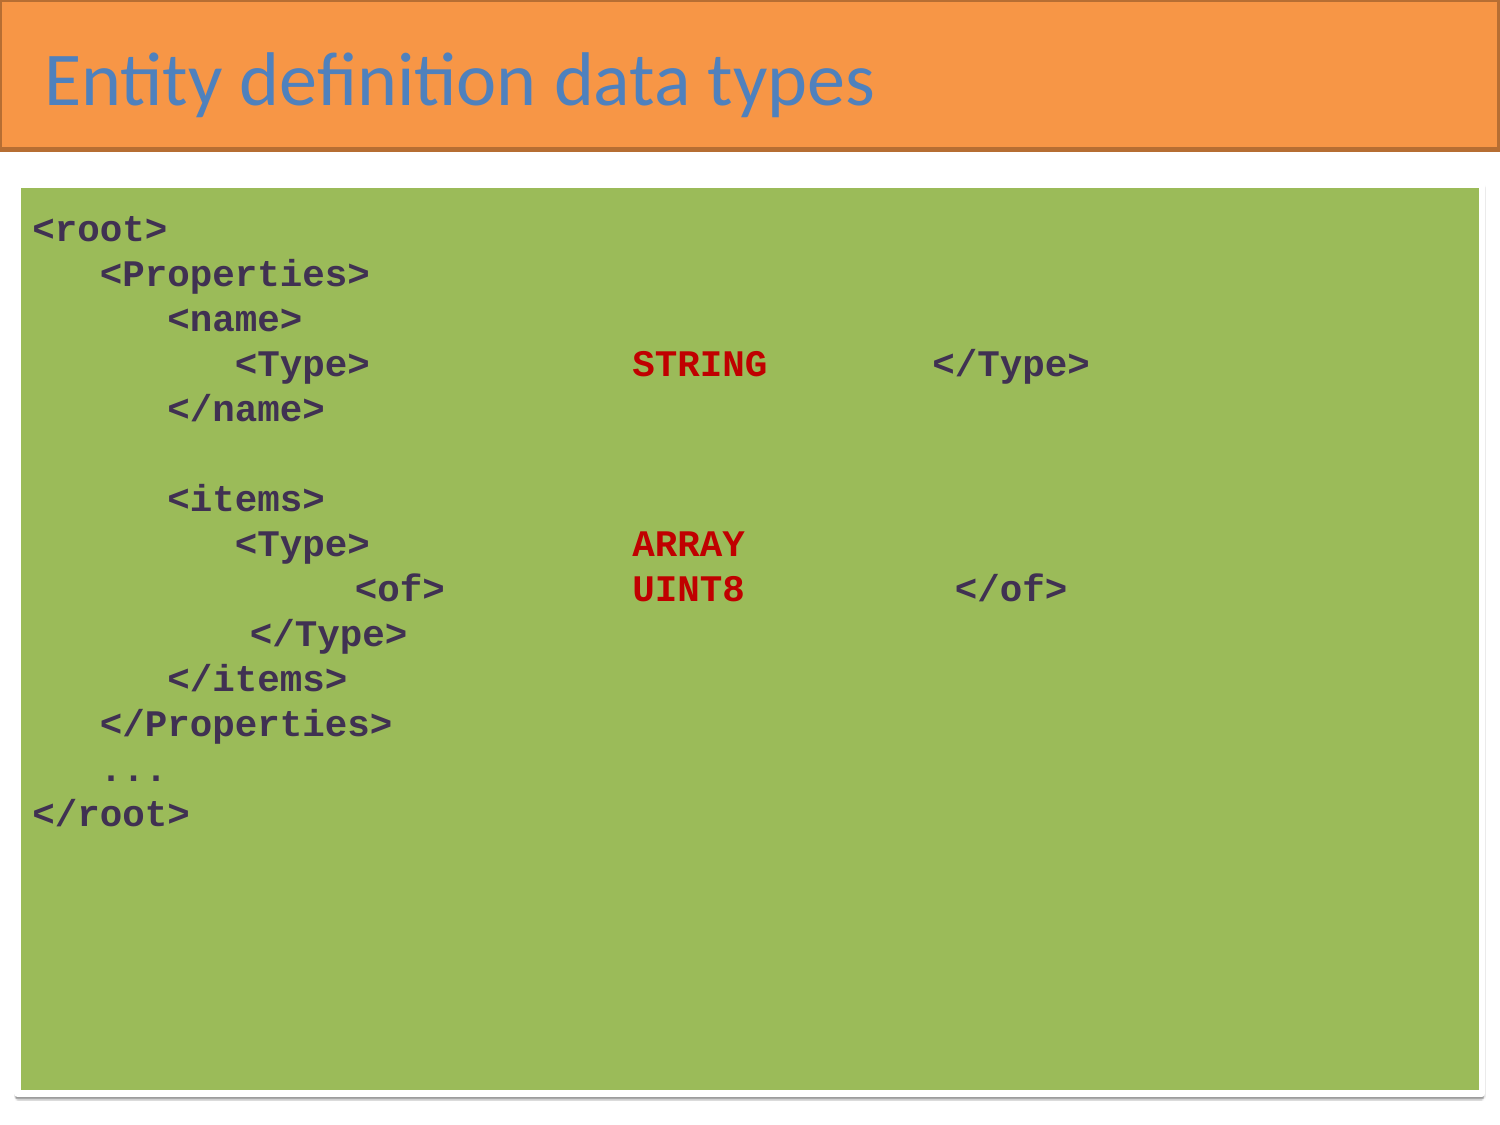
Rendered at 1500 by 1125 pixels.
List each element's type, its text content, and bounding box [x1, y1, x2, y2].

text_box [17, 184, 1482, 1094]
text_box Entity definition data types [29, 21, 1482, 128]
text_box [0, 0, 1500, 150]
text_box <root> <Properties> <name> <Type> STRING </Type> </name> <items> <Type> ARRAY <of> UINT8 </of> </Type> </items> </Properties> ... </root> [17, 196, 1435, 886]
